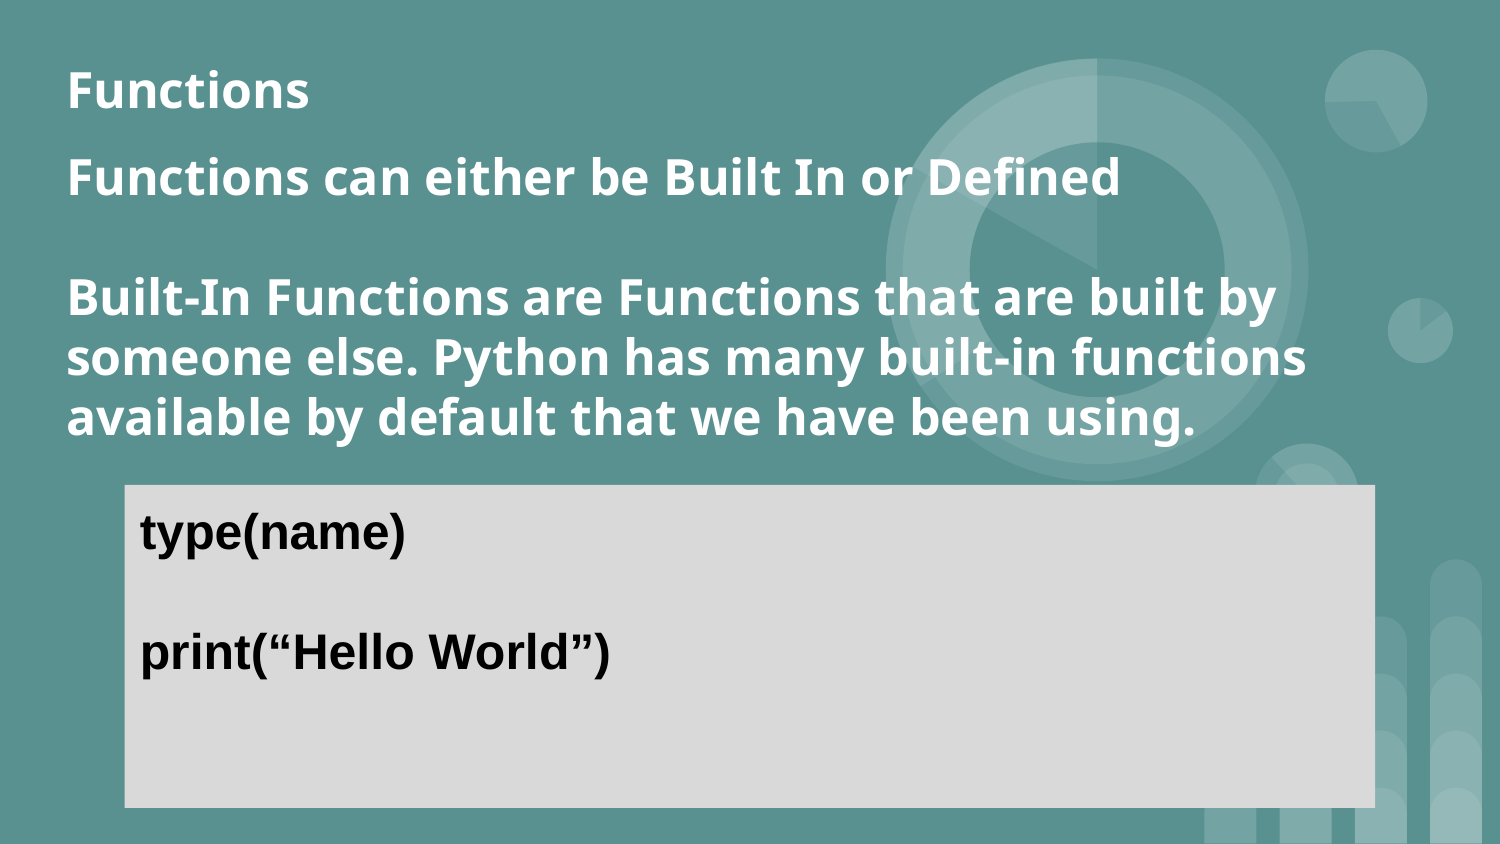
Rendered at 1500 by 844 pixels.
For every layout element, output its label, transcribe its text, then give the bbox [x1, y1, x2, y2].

subtitle Functions can either be Built In or Defined Built-In Functions are Functions that are built by someone else. Python has many built-in functions available by default that we have been using. [51, 130, 1338, 217]
text_box type(name) print(“Hello World”) [124, 484, 1376, 808]
title Functions [51, 43, 1449, 131]
